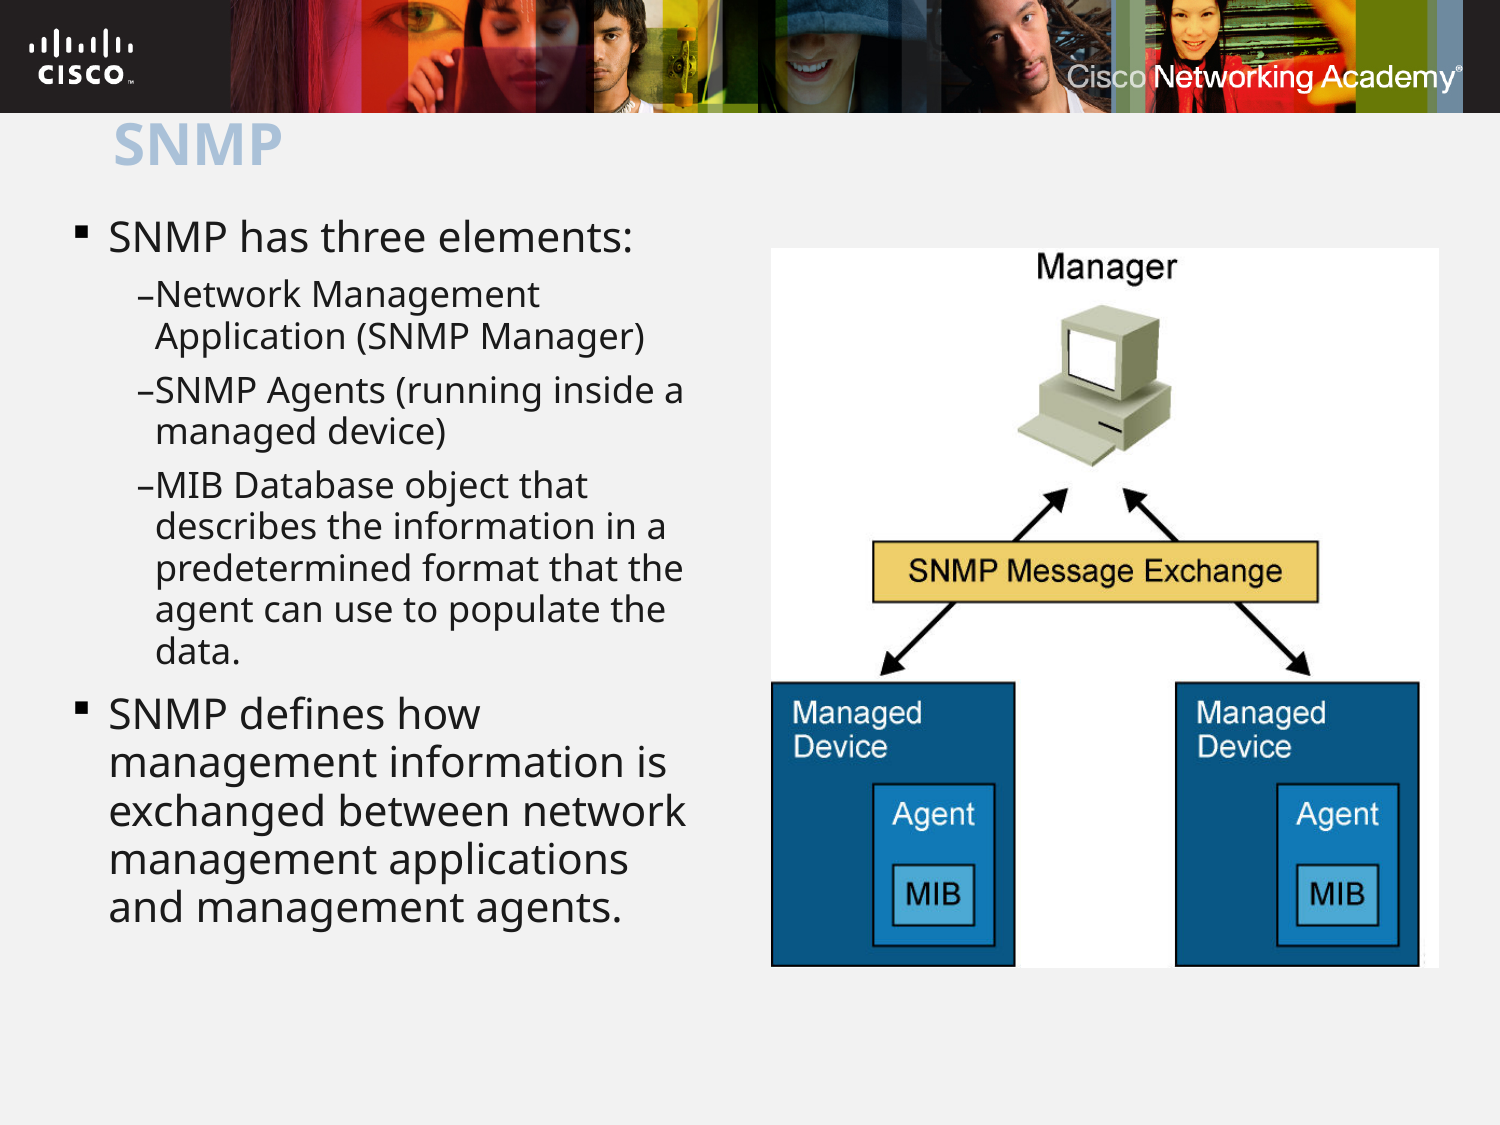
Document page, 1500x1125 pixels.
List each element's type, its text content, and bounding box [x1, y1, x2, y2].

picture [1444, 0, 1500, 113]
title SNMP [107, 0, 1444, 185]
list SNMP has three elements: Network Management Application (SNMP Manager) SNMP Agents (running inside a managed device) MIB Database object that describes the information in a predetermined format that the agent can use to populate the data. SNMP defines how management information is exchanged between network management applications and management agents. [64, 208, 704, 995]
picture [0, 0, 107, 113]
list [771, 248, 1439, 969]
